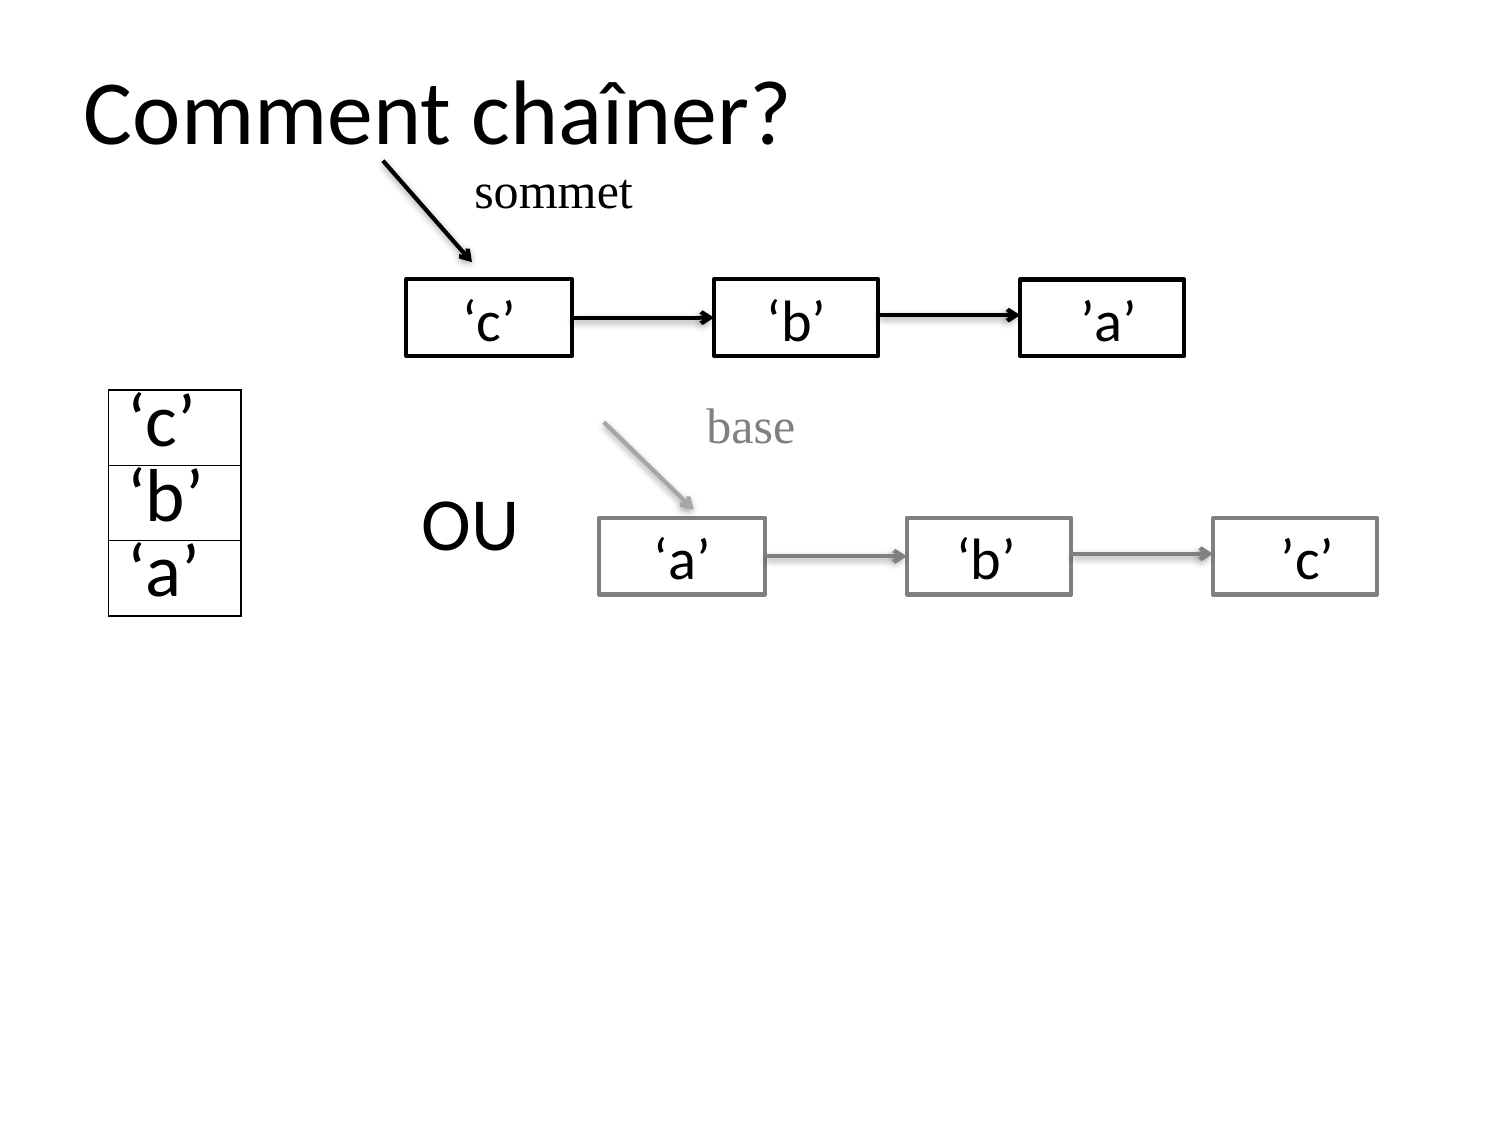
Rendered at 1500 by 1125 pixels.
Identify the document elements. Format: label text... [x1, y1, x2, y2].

text_box OU [407, 477, 535, 574]
table_cell ‘a’ [109, 541, 240, 615]
title Comment chaîner? [69, 13, 1419, 202]
table_header ‘c’ [109, 391, 240, 465]
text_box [382, 102, 1284, 469]
table_cell ‘b’ [109, 466, 240, 540]
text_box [575, 341, 1476, 708]
